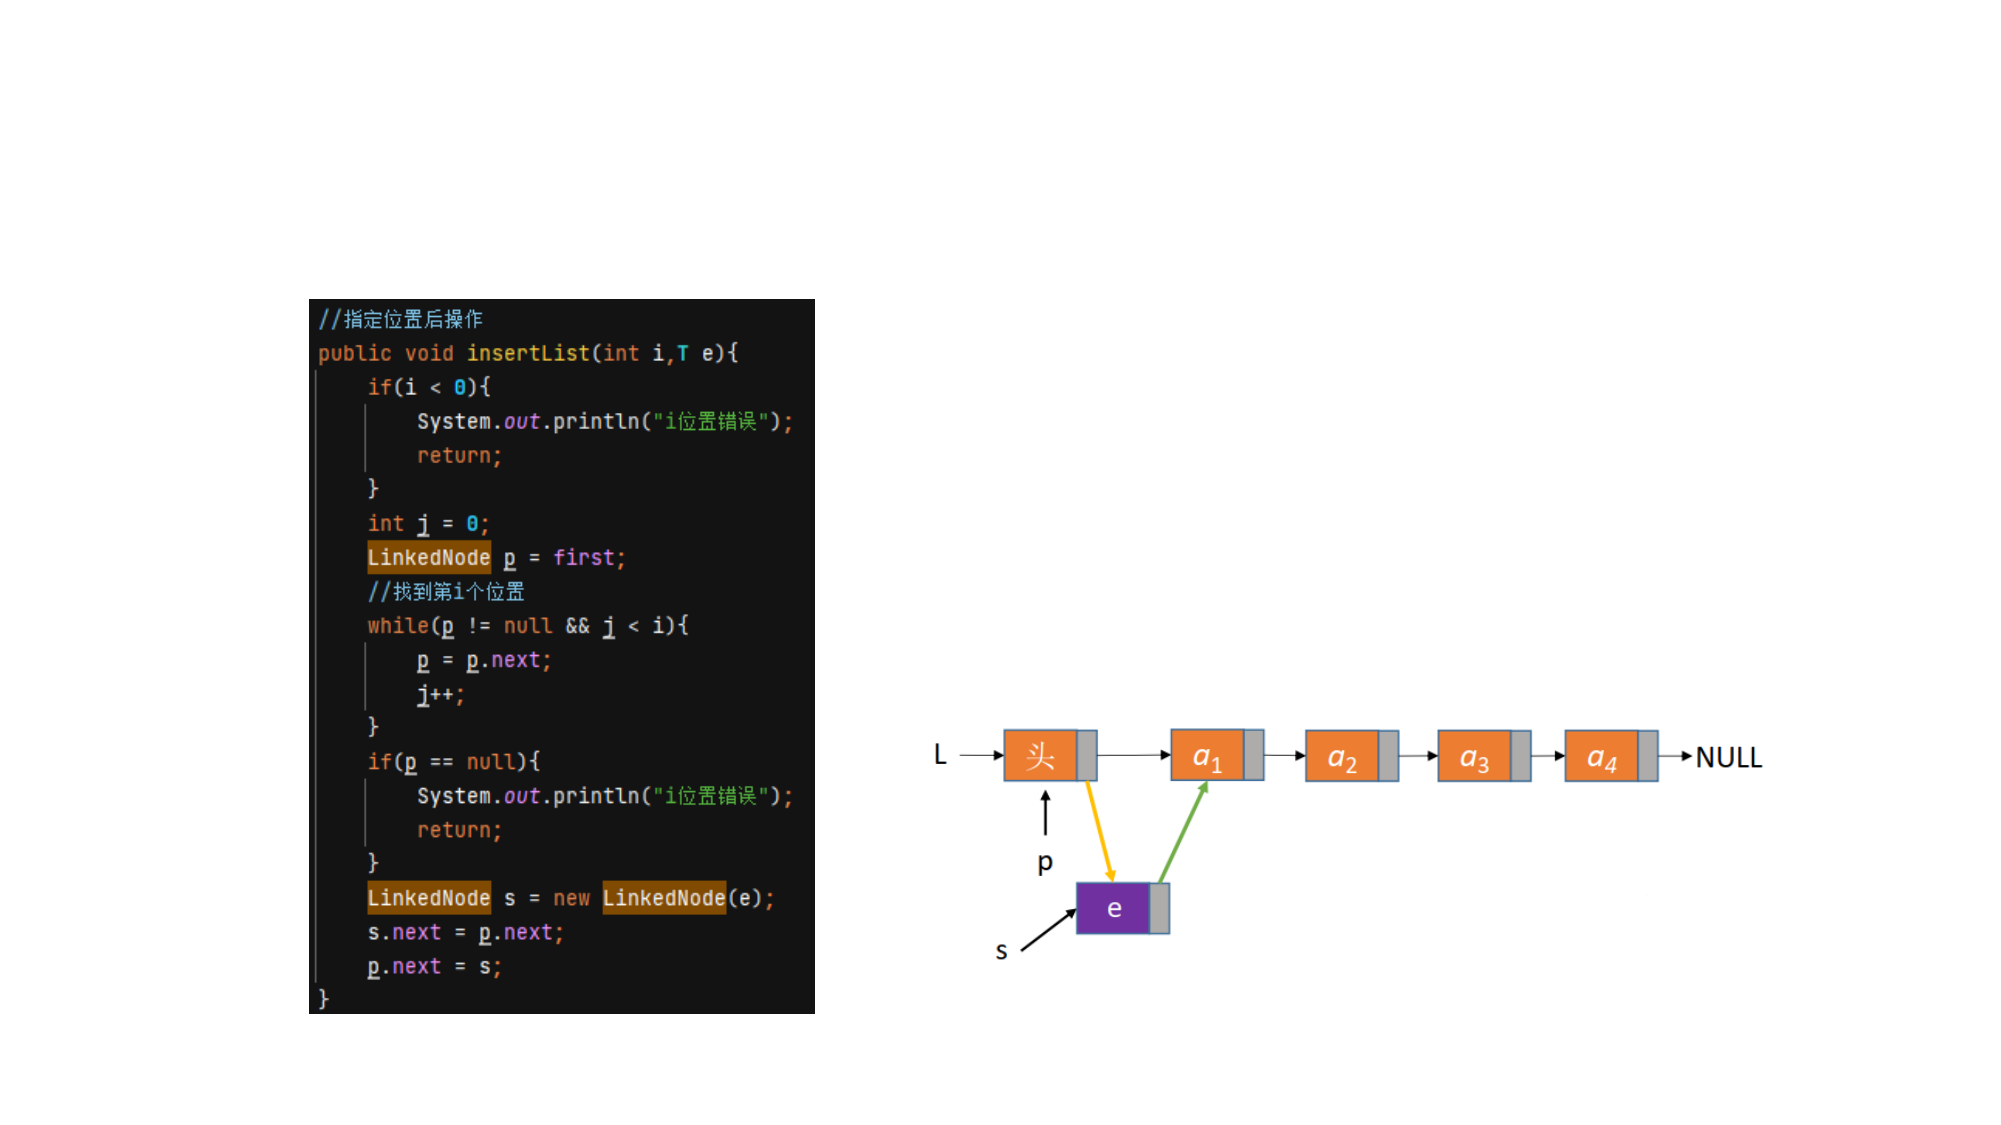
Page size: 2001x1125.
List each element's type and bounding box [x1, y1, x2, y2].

list [926, 692, 1776, 988]
list [309, 299, 815, 1014]
